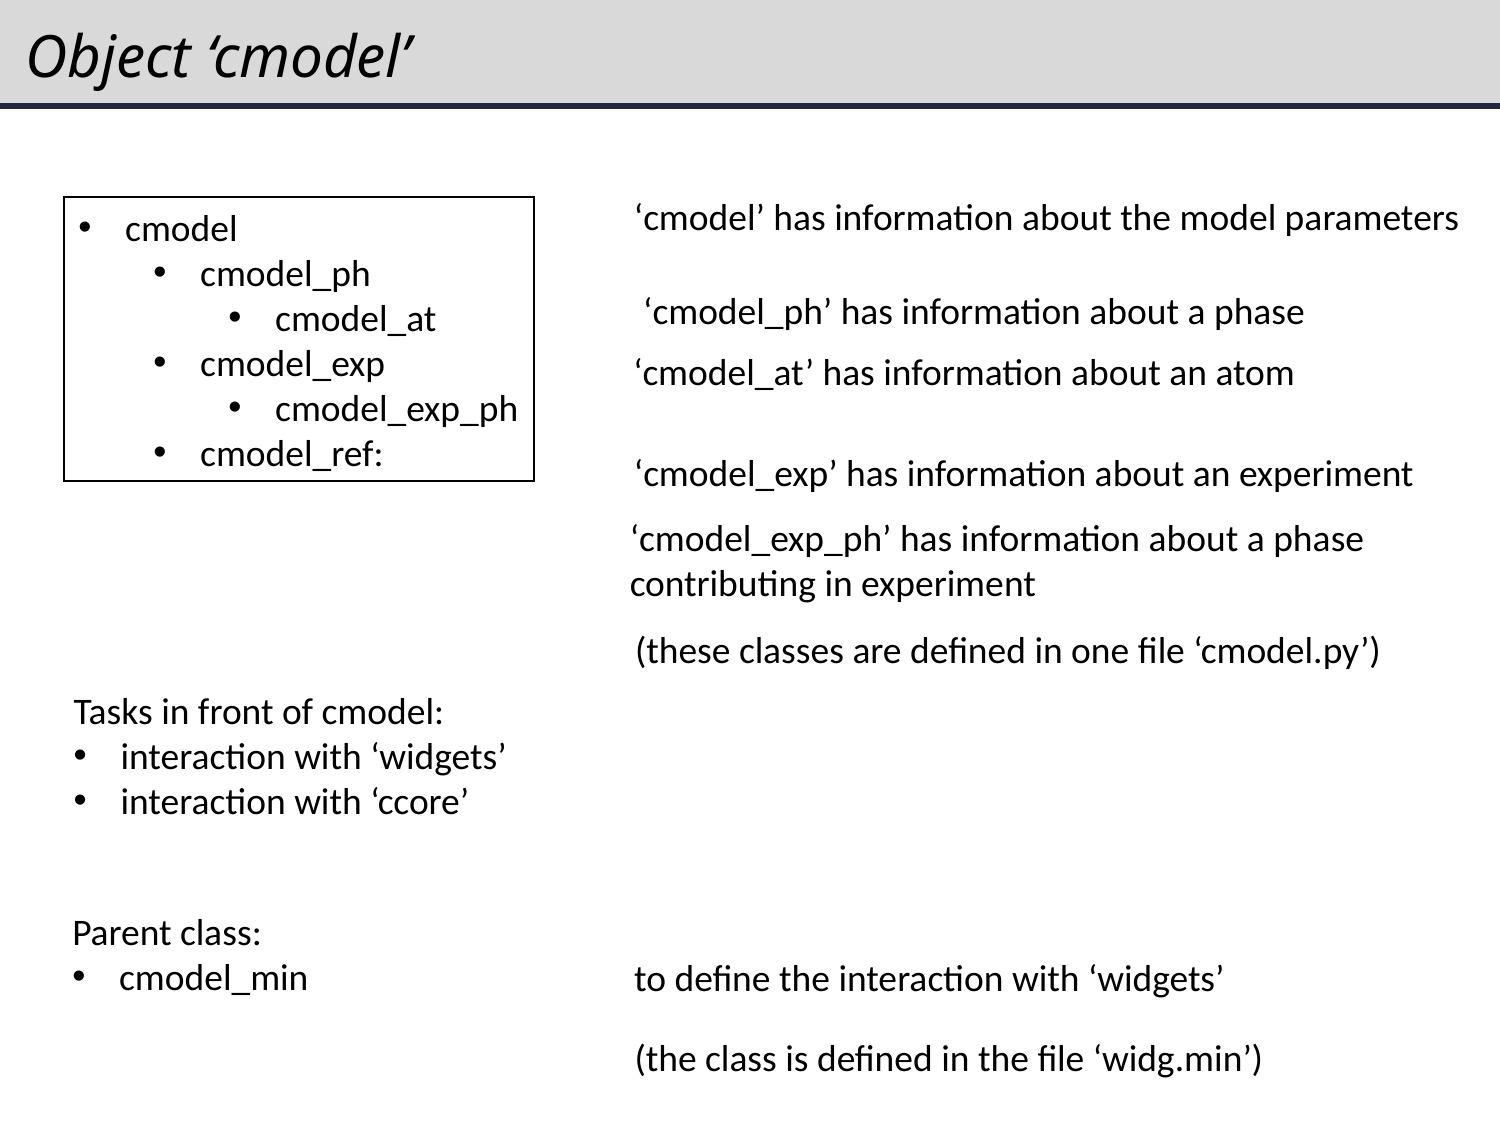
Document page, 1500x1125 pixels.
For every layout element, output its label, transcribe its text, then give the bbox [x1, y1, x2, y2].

text_box (these classes are defined in one file ‘cmodel.py’) [620, 619, 1397, 679]
text_box ‘cmodel_ph’ has information about a phase [628, 279, 1321, 340]
text_box ‘cmodel_exp’ has information about an experiment [619, 441, 1430, 502]
text_box Tasks in front of cmodel: interaction with ‘widgets’ interaction with ‘ccore’ [58, 679, 522, 830]
text_box cmodel cmodel_ph cmodel_at cmodel_exp cmodel_exp_ph cmodel_ref: [63, 196, 535, 482]
text_box Parent class: cmodel_min [57, 900, 333, 1006]
title Object ‘cmodel’ [10, 0, 1416, 118]
text_box ‘cmodel_exp_ph’ has information about a phase contributing in experiment [615, 506, 1477, 612]
text_box ‘cmodel_at’ has information about an atom [618, 340, 1311, 401]
text_box ‘cmodel’ has information about the model parameters [619, 185, 1484, 245]
text_box (the class is defined in the file ‘widg.min’) [619, 1026, 1279, 1087]
text_box to define the interaction with ‘widgets’ [619, 946, 1241, 1006]
